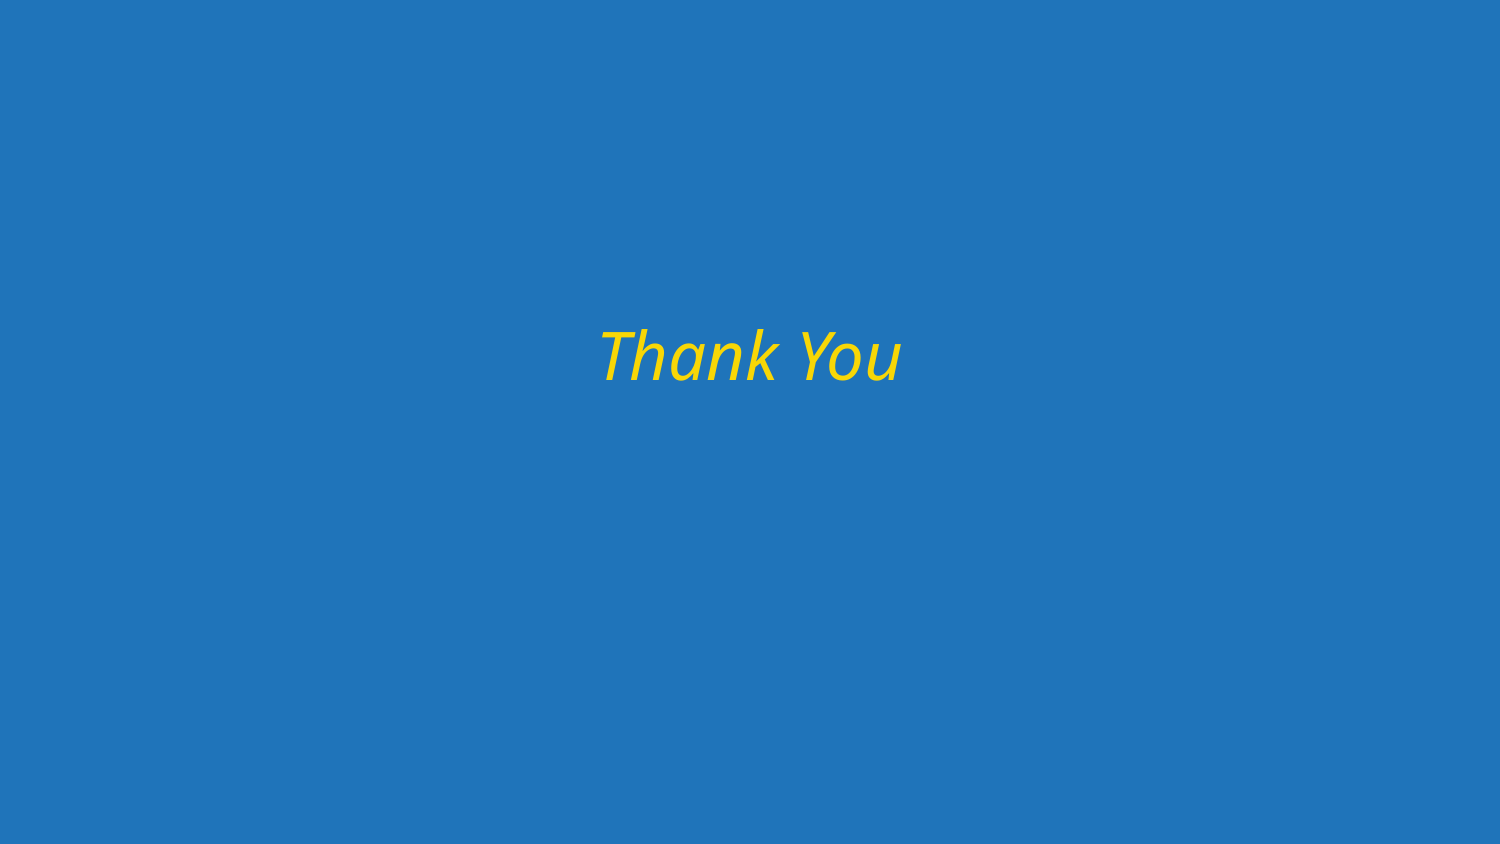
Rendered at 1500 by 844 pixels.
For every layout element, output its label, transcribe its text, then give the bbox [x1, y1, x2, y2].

title Thank You [463, 298, 1037, 478]
